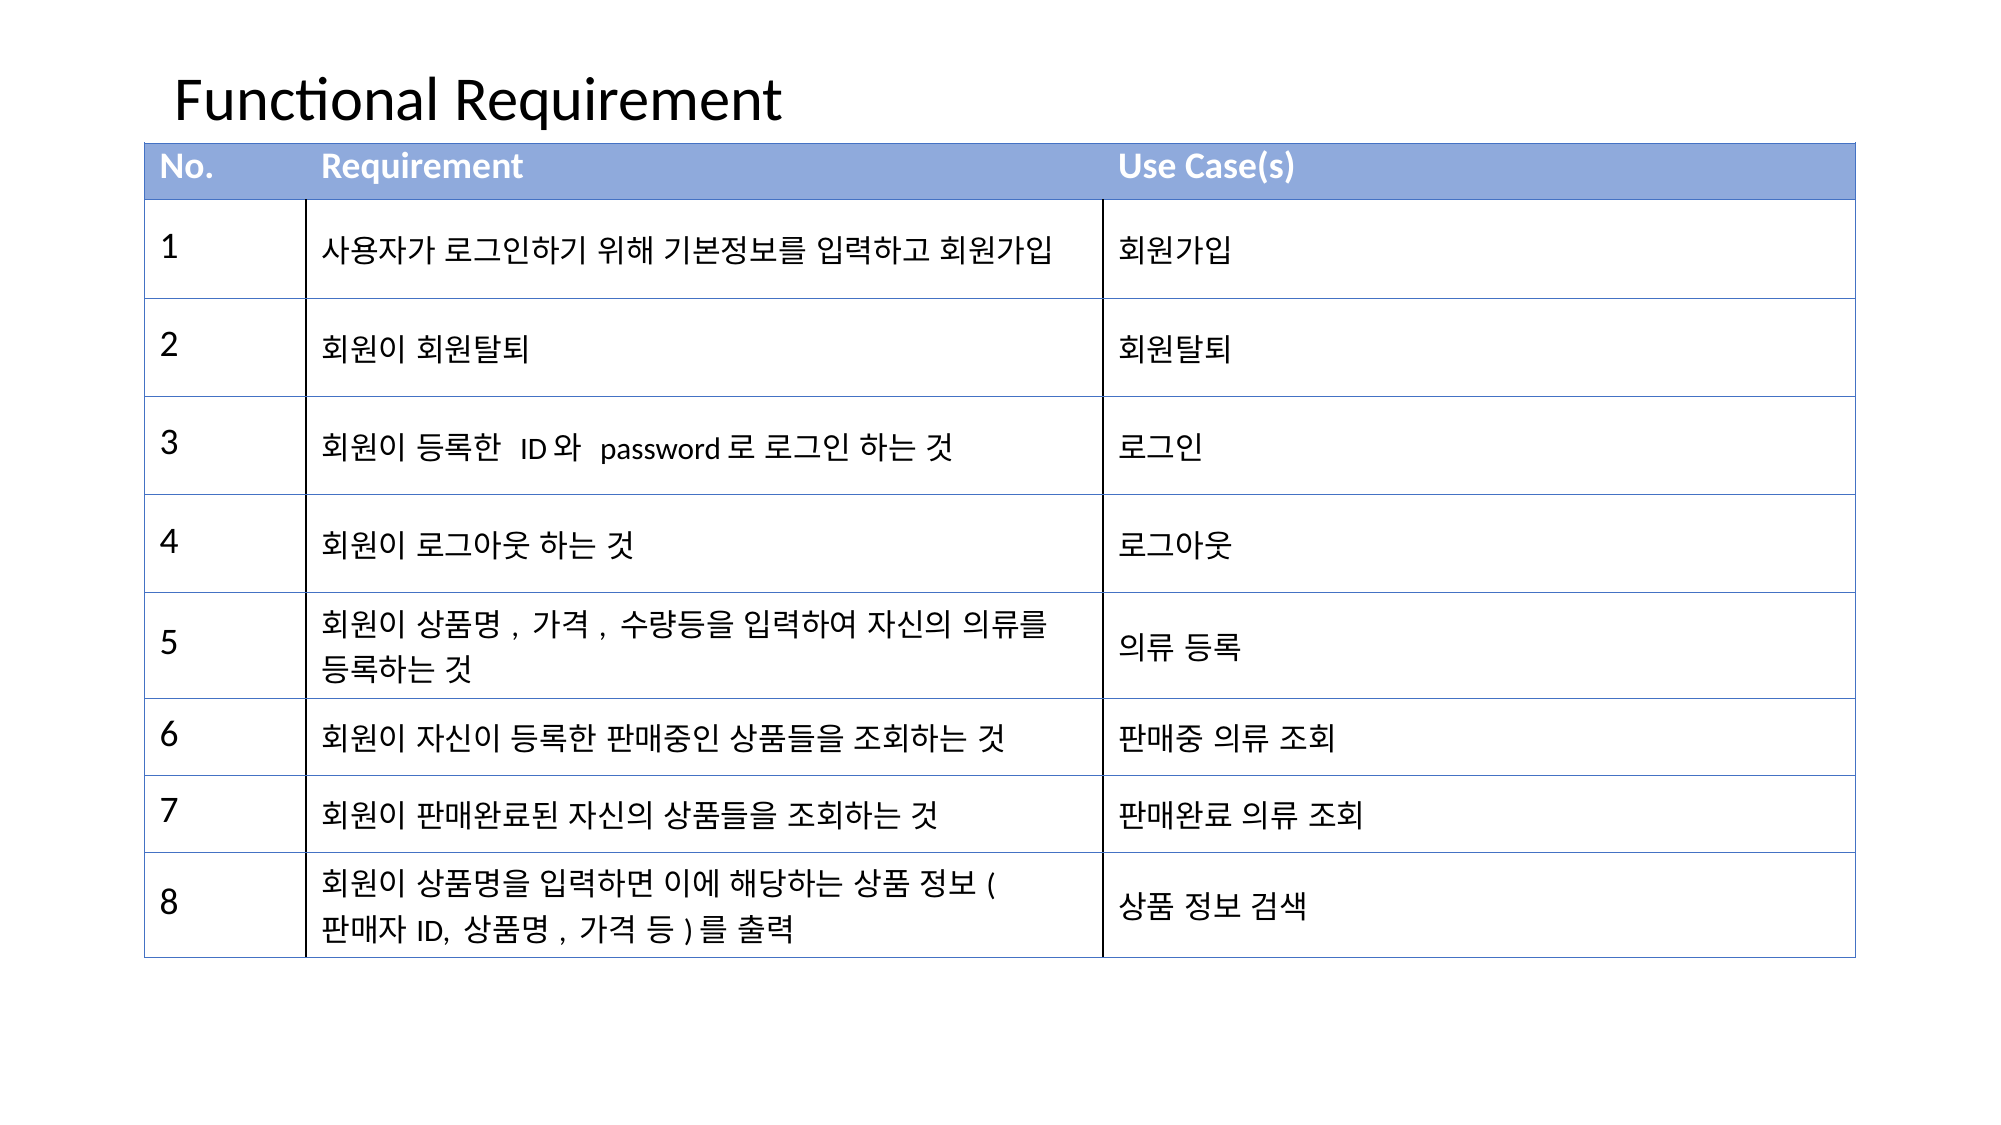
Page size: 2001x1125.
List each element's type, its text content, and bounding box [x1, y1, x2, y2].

table_cell 로그인 [1104, 397, 1855, 494]
table_cell 회원이 상품명을 입력하면 이에 해당하는 상품 정보(판매자ID, 상품명, 가격 등)를 출력 [307, 853, 1102, 957]
table_cell 회원이 회원탈퇴 [307, 299, 1102, 396]
table_header Use Case(s) [1103, 144, 1855, 199]
table_cell 3 [145, 397, 305, 494]
table_cell 의류 등록 [1104, 593, 1855, 698]
table_cell 판매완료 의류 조회 [1104, 776, 1855, 852]
table_cell 회원이 판매완료된 자신의 상품들을 조회하는 것 [307, 776, 1102, 852]
table_cell 사용자가 로그인하기 위해 기본정보를 입력하고 회원가입 [307, 200, 1102, 298]
table_cell 회원이 자신이 등록한 판매중인 상품들을 조회하는 것 [307, 699, 1102, 775]
table_cell 1 [145, 200, 305, 298]
table_cell 4 [145, 495, 305, 592]
table_cell 회원가입 [1104, 200, 1855, 298]
table_cell 회원탈퇴 [1104, 299, 1855, 396]
table_cell 5 [145, 593, 305, 698]
table_cell 6 [145, 699, 305, 775]
table_header Requirement [306, 144, 1103, 199]
table_cell 회원이 로그아웃 하는 것 [307, 495, 1102, 592]
table_cell 판매중 의류 조회 [1104, 699, 1855, 775]
table_cell 회원이 등록한 ID와 password로 로그인 하는 것 [307, 397, 1102, 494]
table_cell 회원이 상품명, 가격, 수량등을 입력하여 자신의 의류를 등록하는 것 [307, 593, 1102, 698]
table_cell 로그아웃 [1104, 495, 1855, 592]
table_header No. [145, 144, 306, 199]
table_cell 8 [145, 853, 305, 957]
table_cell 상품 정보 검색 [1104, 853, 1855, 957]
table_cell 7 [145, 776, 305, 852]
table_cell 2 [145, 299, 305, 396]
text_box Functional Requirement [160, 51, 800, 141]
